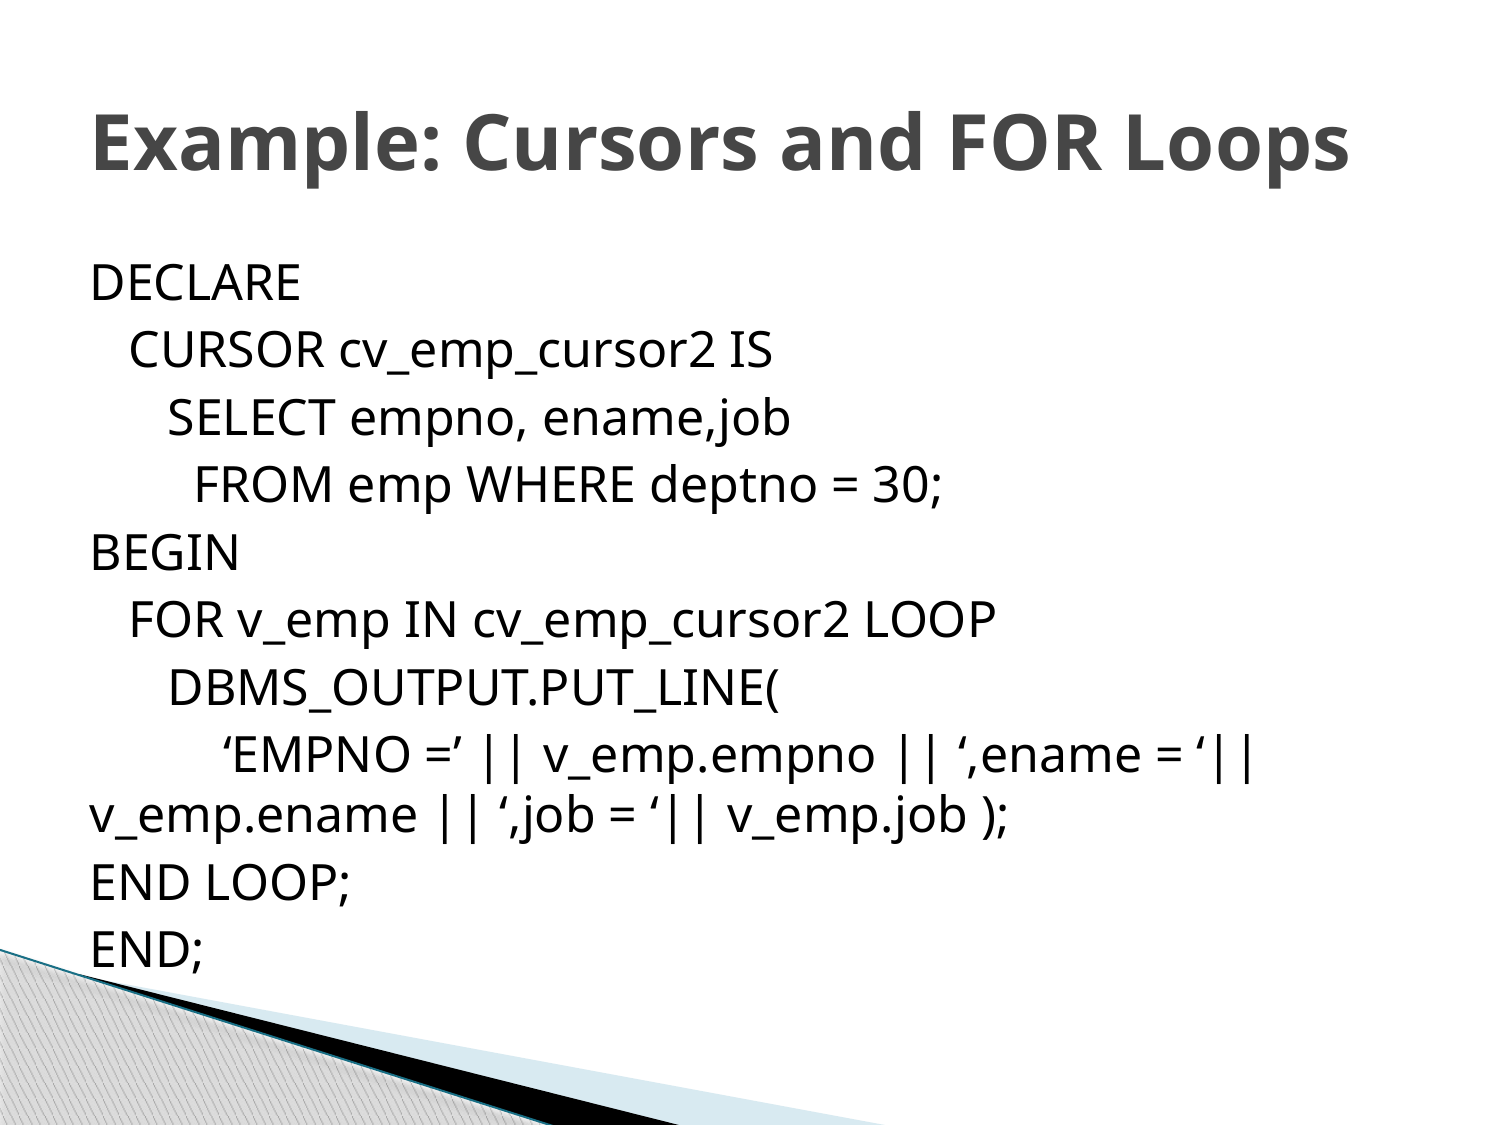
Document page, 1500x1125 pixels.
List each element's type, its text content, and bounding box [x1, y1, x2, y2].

title Example: Cursors and FOR Loops [75, 45, 1425, 233]
list DECLARE CURSOR cv_emp_cursor2 IS SELECT empno, ename,job FROM emp WHERE deptno = 30; BEGIN FOR v_emp IN cv_emp_cursor2 LOOP DBMS_OUTPUT.PUT_LINE( ‘EMPNO =’ || v_emp.empno || ‘,ename = ‘|| v_emp.ename || ‘,job = ‘|| v_emp.job ); END LOOP; END; [75, 243, 1425, 986]
